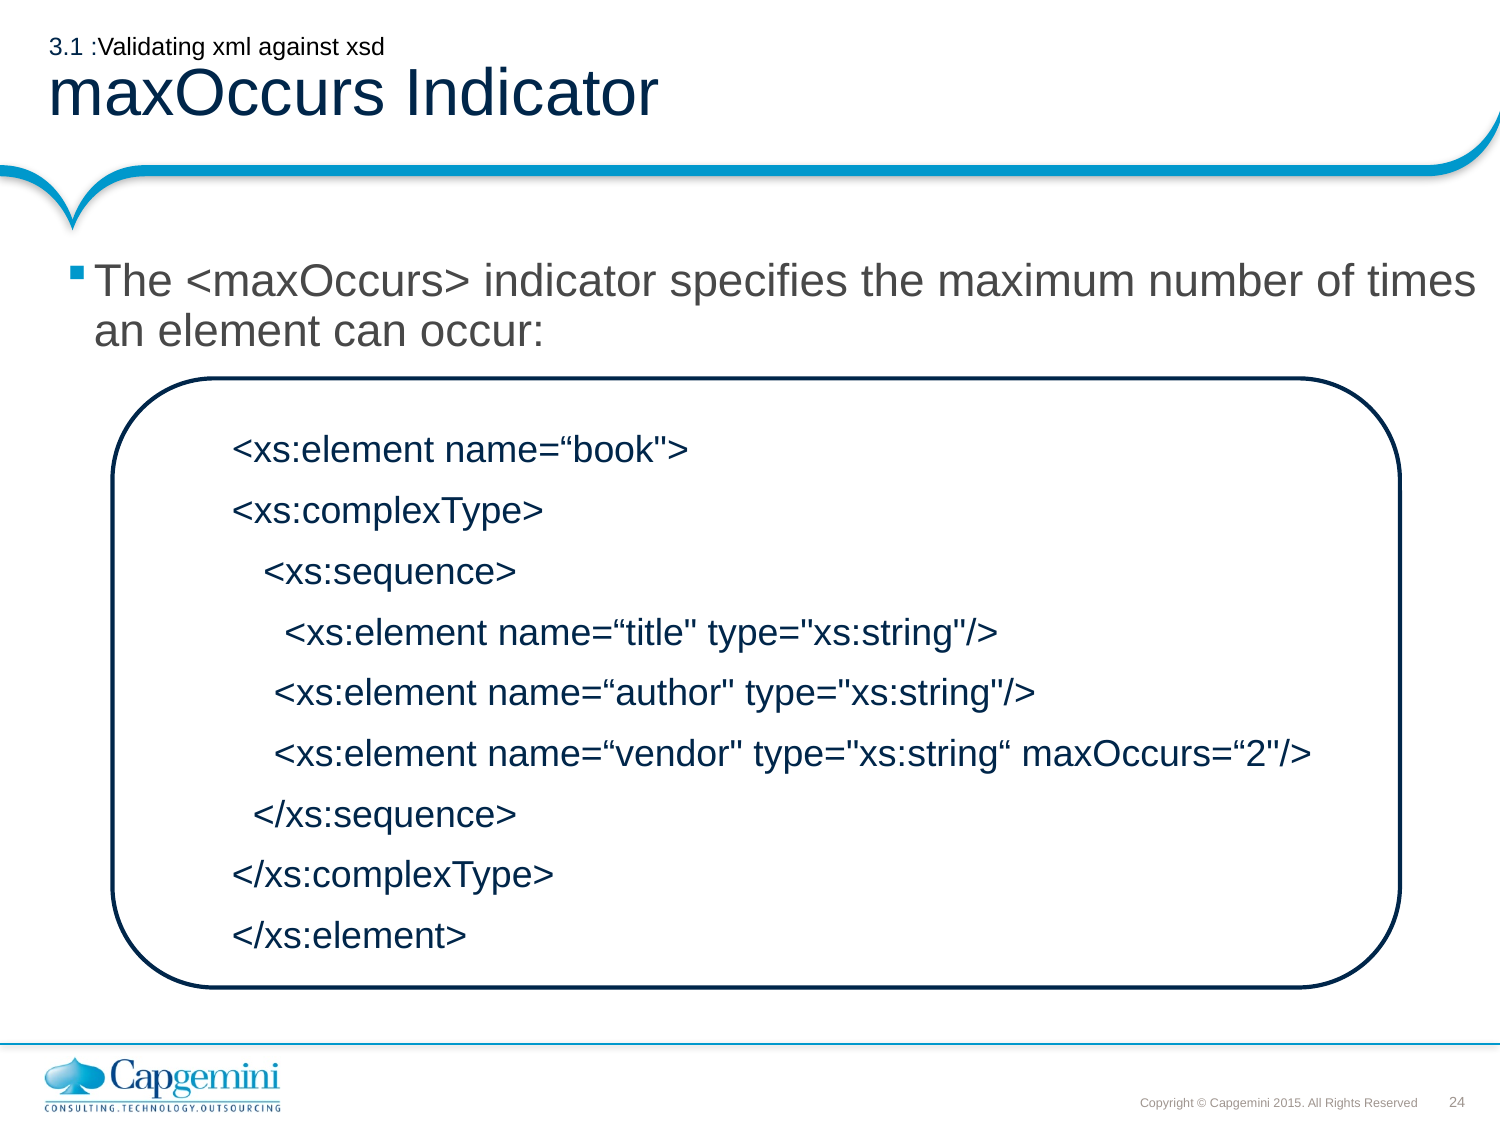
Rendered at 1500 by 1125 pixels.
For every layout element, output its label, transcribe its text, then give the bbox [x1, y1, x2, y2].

picture [44, 1056, 281, 1113]
list The <maxOccurs> indicator specifies the maximum number of times an element can occur: [48, 245, 1500, 1007]
title 3.1 :Validating xml against xsd maxOccurs Indicator [0, 0, 1500, 165]
text_box <xs:element name=“book"> <xs:complexType> <xs:sequence> <xs:element name=“title" type="xs:string"/> <xs:element name=“author" type="xs:string"/> <xs:element name=“vendor" type="xs:string“ maxOccurs=“2"/> </xs:sequence> </xs:complexType> </xs:element> [110, 376, 1403, 990]
